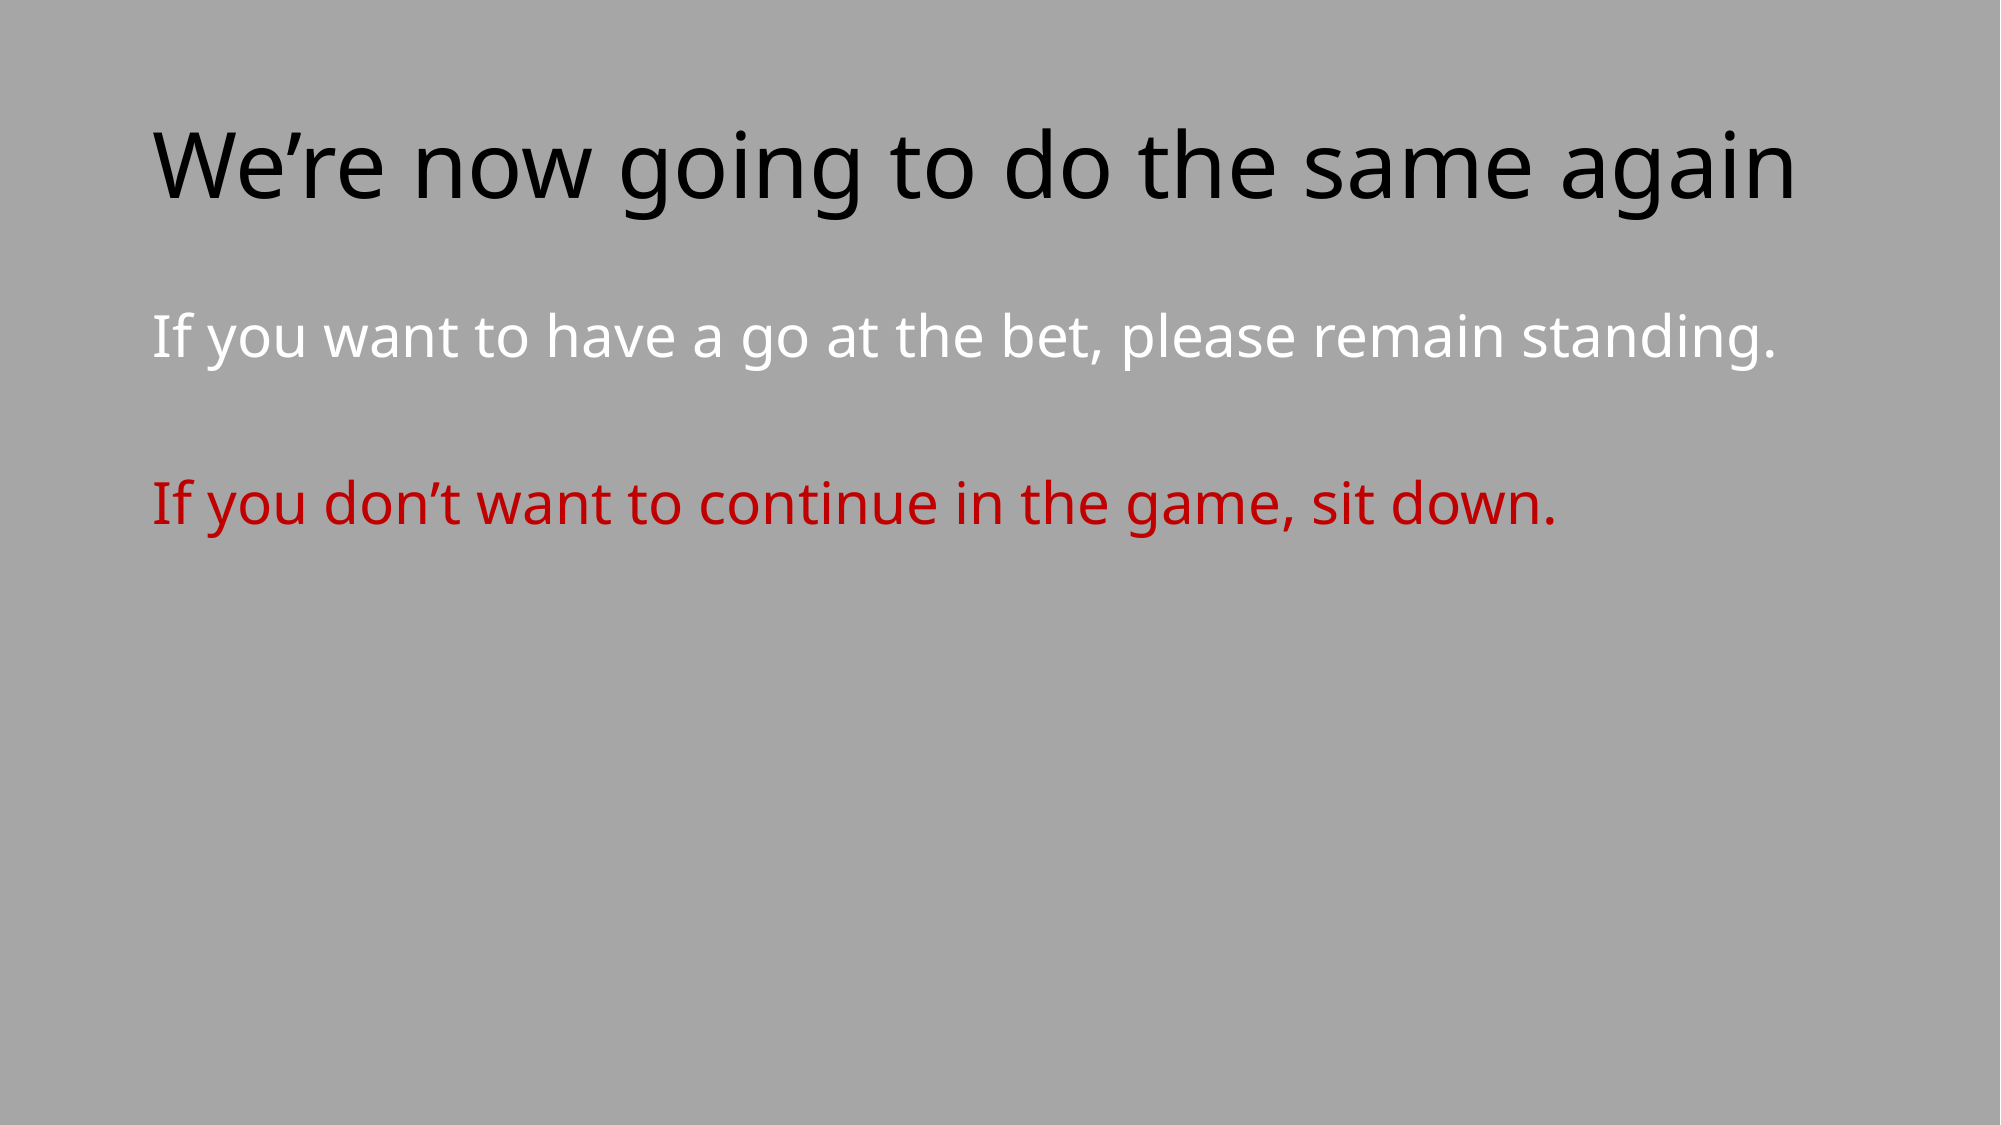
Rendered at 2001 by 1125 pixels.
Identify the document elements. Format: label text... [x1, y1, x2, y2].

list If you want to have a go at the bet, please remain standing. If you don’t want to continue in the game, sit down. [137, 299, 1863, 1014]
title We’re now going to do the same again [137, 59, 1863, 278]
